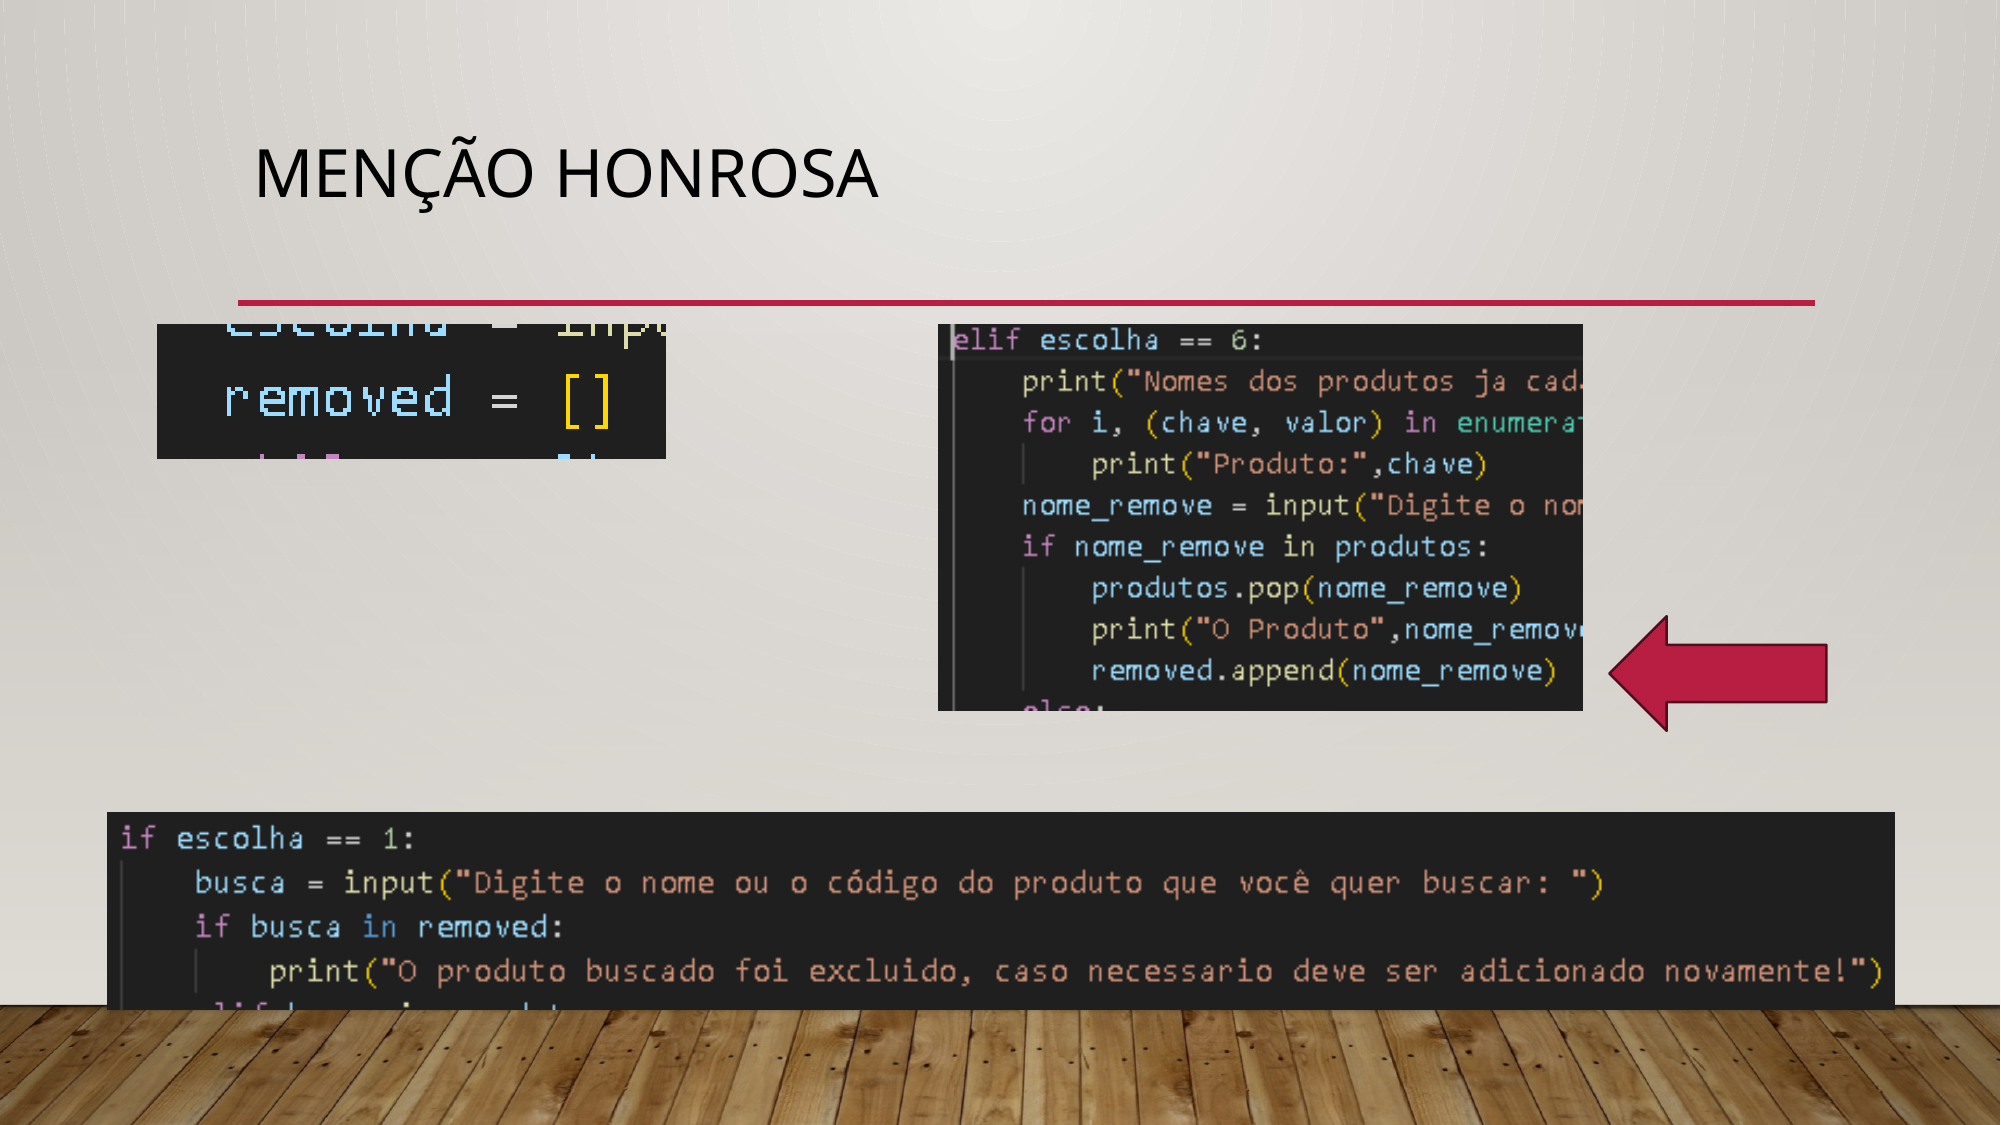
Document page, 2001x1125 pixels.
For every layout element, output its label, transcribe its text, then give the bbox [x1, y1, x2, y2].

picture [0, 811, 2000, 1125]
title Menção honrosa [238, 131, 1814, 305]
text_box [1608, 615, 1828, 733]
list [156, 324, 666, 459]
picture [937, 324, 1583, 711]
